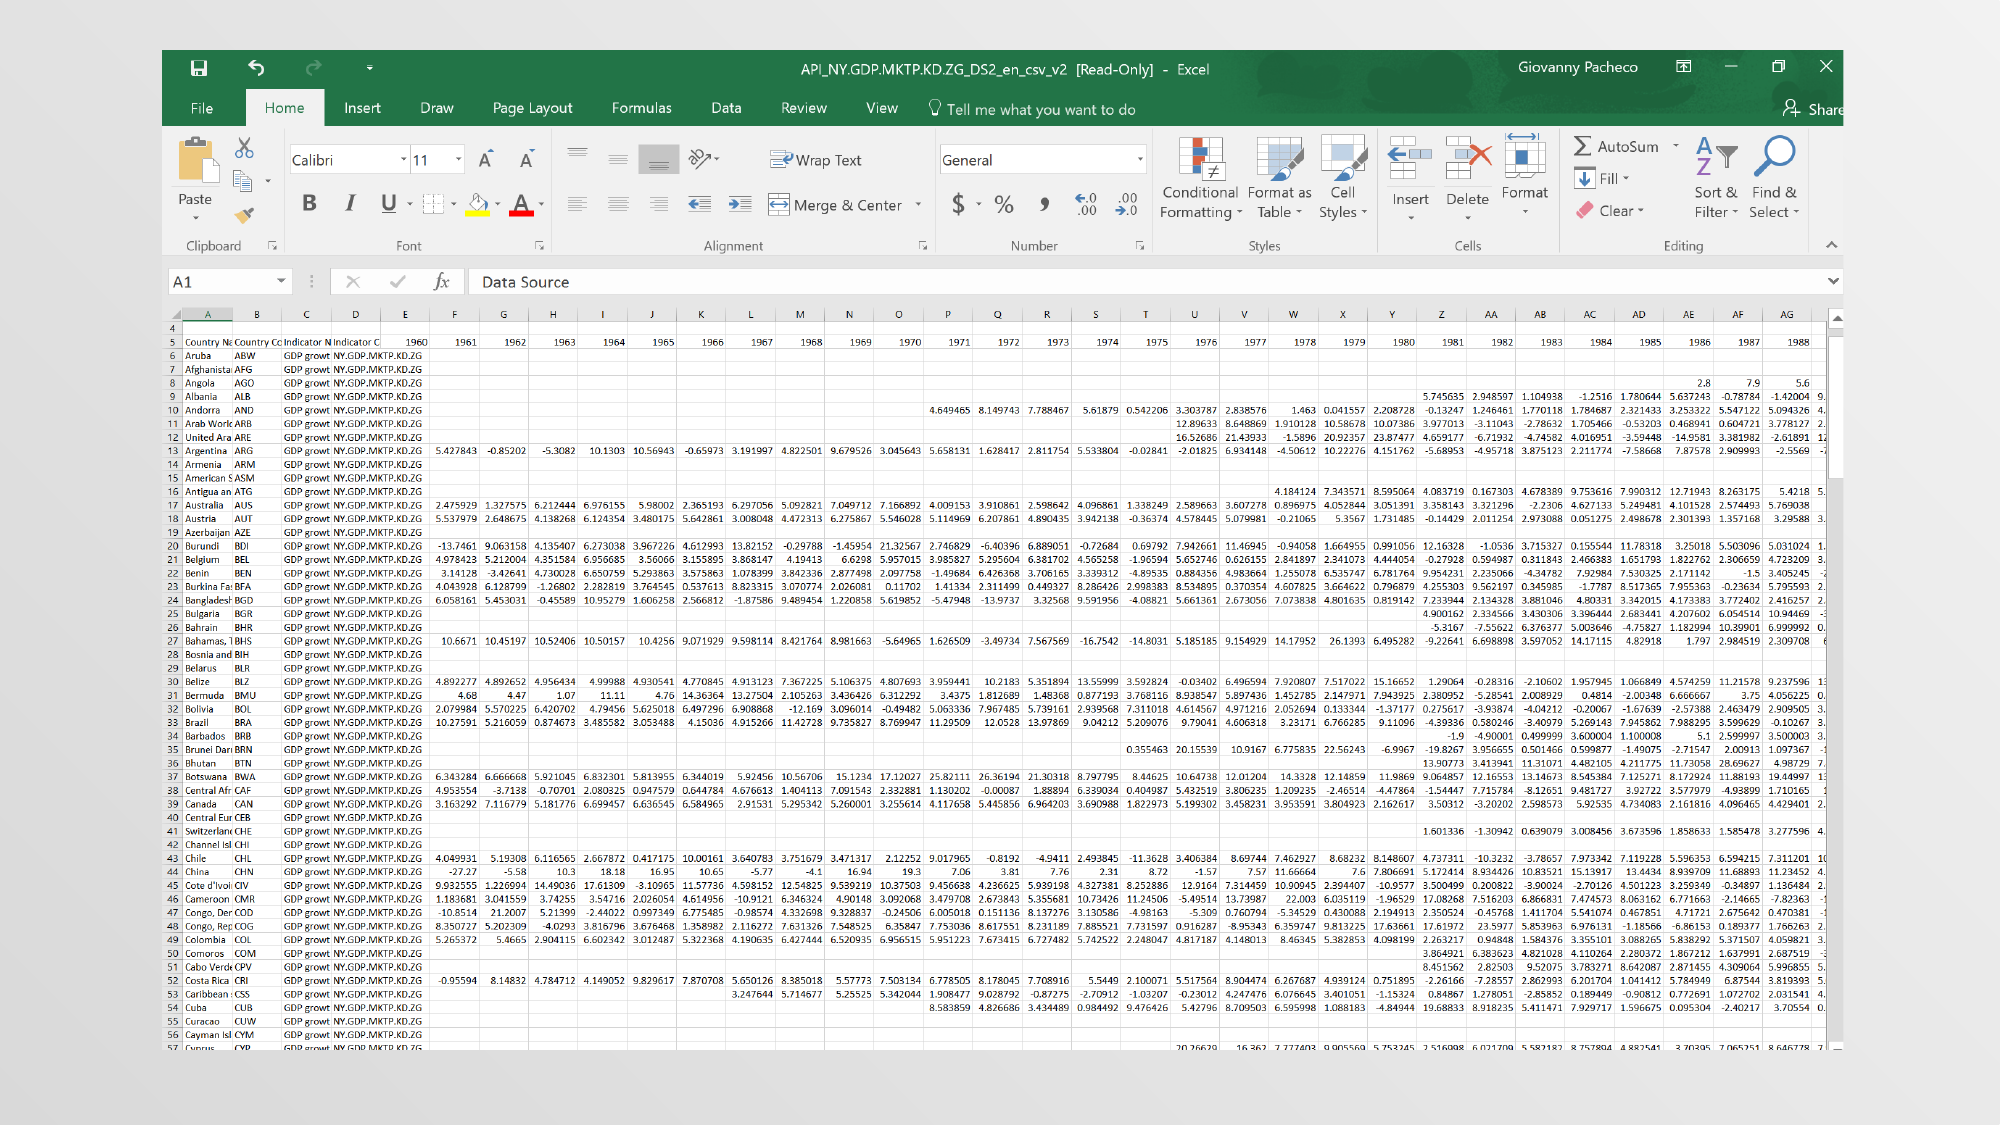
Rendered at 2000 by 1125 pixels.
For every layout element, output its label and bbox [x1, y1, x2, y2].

picture [162, 49, 1844, 1050]
